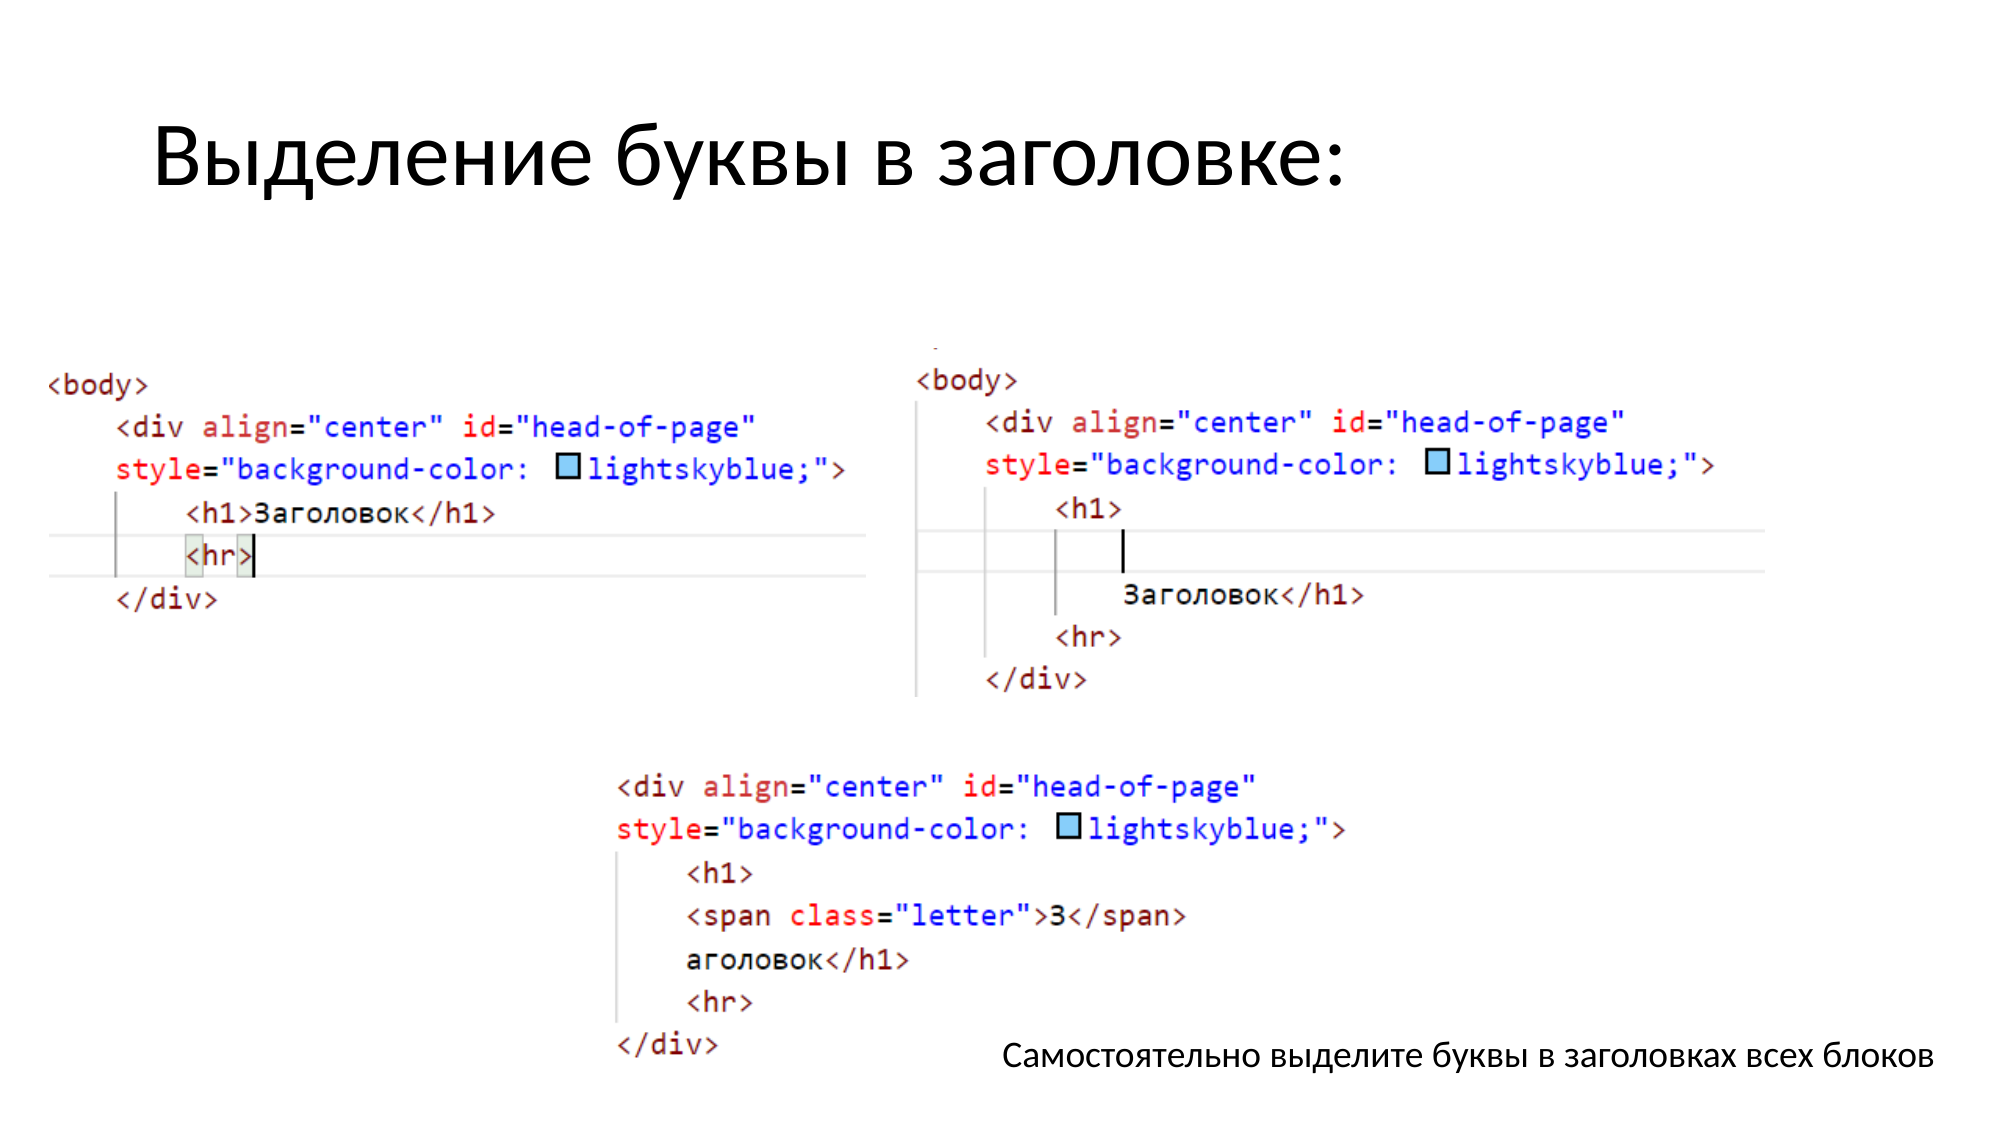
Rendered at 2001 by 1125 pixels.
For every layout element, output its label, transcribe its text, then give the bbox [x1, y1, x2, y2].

title Выделение буквы в заголовке: [137, 47, 1863, 265]
picture [603, 767, 1372, 1064]
text_box Самостоятельно выделите буквы в заголовках всех блоков [987, 1022, 1971, 1083]
picture [909, 348, 1765, 697]
picture [49, 369, 866, 618]
